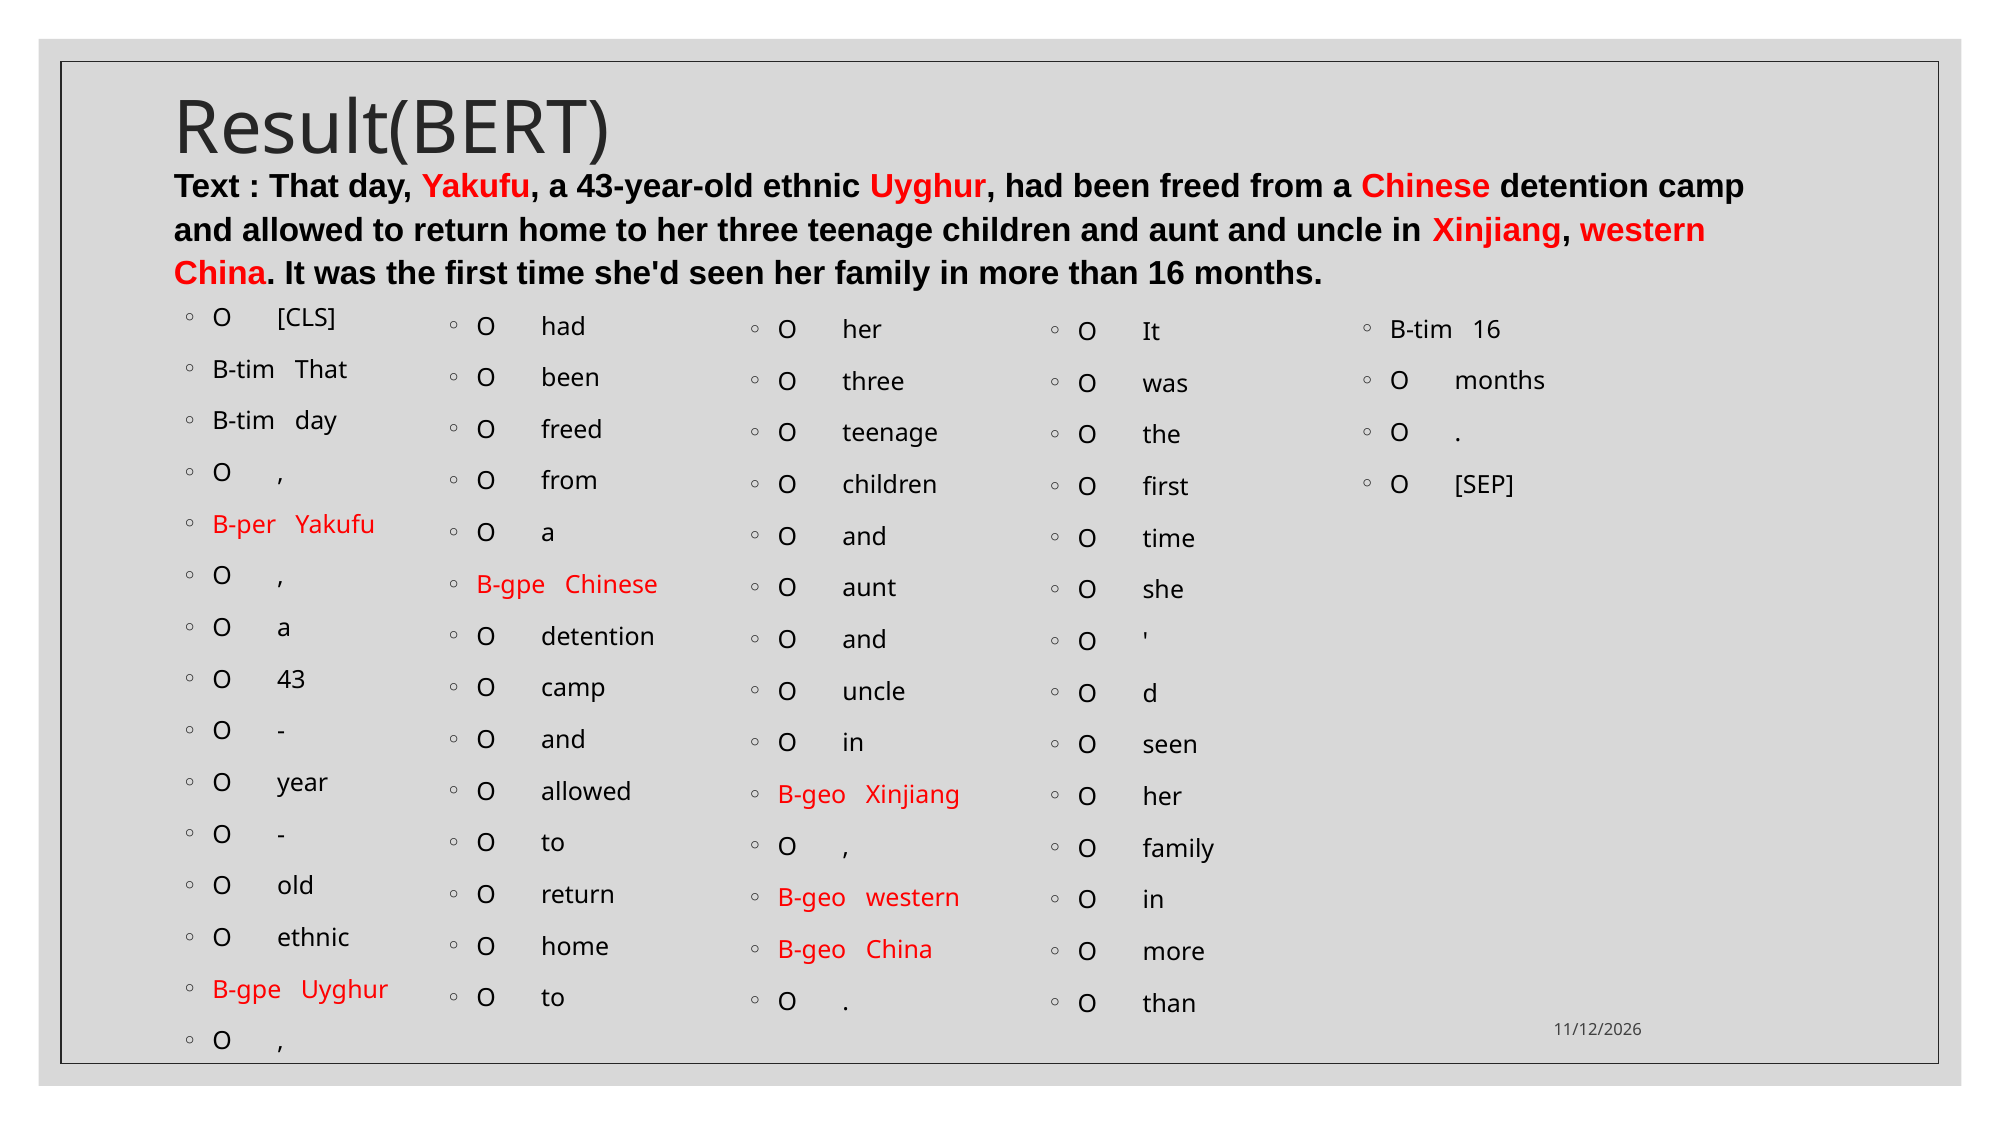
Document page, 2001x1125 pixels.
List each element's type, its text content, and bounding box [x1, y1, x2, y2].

text_box O It O was O the O first O time O she O ' O d O seen O her O family O in O more O than [1032, 304, 1344, 1125]
title Result(BERT) [158, 81, 1809, 177]
list Text : That day, Yakufu, a 43-year-old ethnic Uyghur, had been freed from a Chinese detention camp and allowed to return home to her three teenage children and aunt and uncle in Xinjiang, western China. It was the first time she'd seen her family in more than 16 months. [158, 217, 1809, 323]
list O [CLS] B-tim That B-tim day O , B-per Yakufu O , O a O 43 O - O year O - O old O ethnic B-gpe Uyghur O , [167, 291, 447, 1070]
text_box O had O been O freed O from O a B-gpe Chinese O detention O camp O and O allowed O to O return O home O to [431, 299, 729, 1062]
text_box B-tim 16 O months O . O [SEP] [1344, 302, 1768, 1125]
list O her O three O teenage O children O and O aunt O and O uncle O in B-geo Xinjiang O , B-geo western B-geo China O . [732, 303, 1155, 1049]
